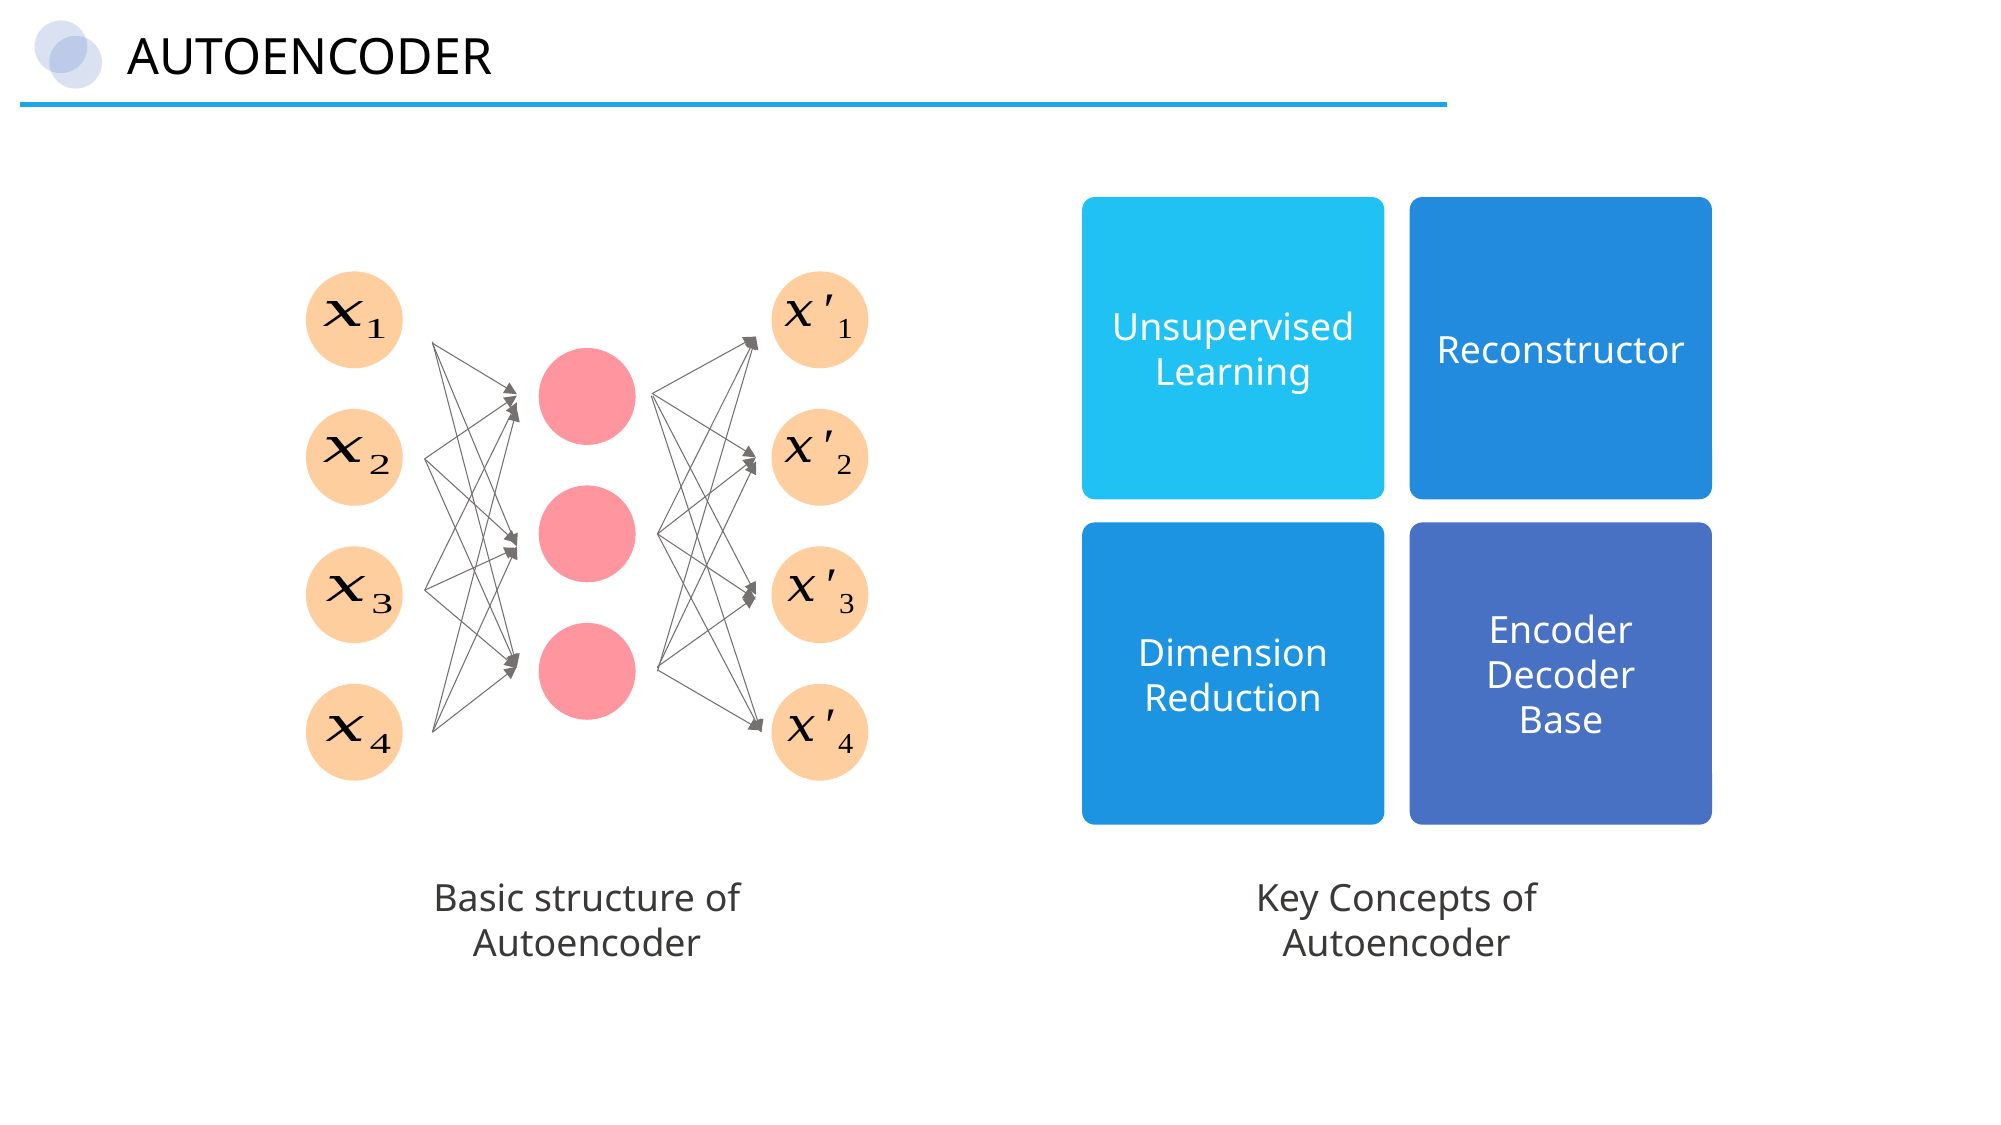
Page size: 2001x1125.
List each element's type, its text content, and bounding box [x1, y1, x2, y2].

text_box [657, 336, 756, 461]
text_box [304, 545, 404, 645]
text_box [657, 596, 756, 667]
text_box [304, 270, 404, 370]
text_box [651, 395, 657, 733]
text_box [424, 395, 517, 402]
text_box Basic structure of Autoencoder [384, 866, 791, 971]
text_box [537, 484, 637, 584]
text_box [424, 402, 517, 547]
text_box [770, 407, 870, 507]
text_box [304, 407, 404, 507]
text_box [33, 19, 87, 72]
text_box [756, 395, 762, 533]
text_box [304, 682, 404, 782]
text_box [424, 547, 517, 590]
text_box Dimension Reduction [1081, 521, 1386, 826]
text_box Key Concepts of Autoencoder [1193, 866, 1600, 971]
text_box [770, 270, 870, 370]
text_box Unsupervised Learning [1081, 195, 1386, 501]
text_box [657, 669, 762, 731]
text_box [756, 533, 762, 669]
text_box [770, 545, 870, 645]
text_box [651, 336, 657, 394]
text_box [537, 621, 637, 721]
text_box Encoder Decoder Base [1408, 521, 1714, 826]
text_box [424, 590, 517, 669]
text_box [432, 669, 517, 733]
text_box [657, 461, 756, 596]
text_box [48, 34, 104, 90]
text_box Reconstructor [1408, 195, 1714, 501]
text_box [432, 341, 517, 395]
text_box [537, 346, 637, 446]
text_box AUTOENCODER [112, 17, 1346, 92]
text_box [770, 682, 870, 782]
